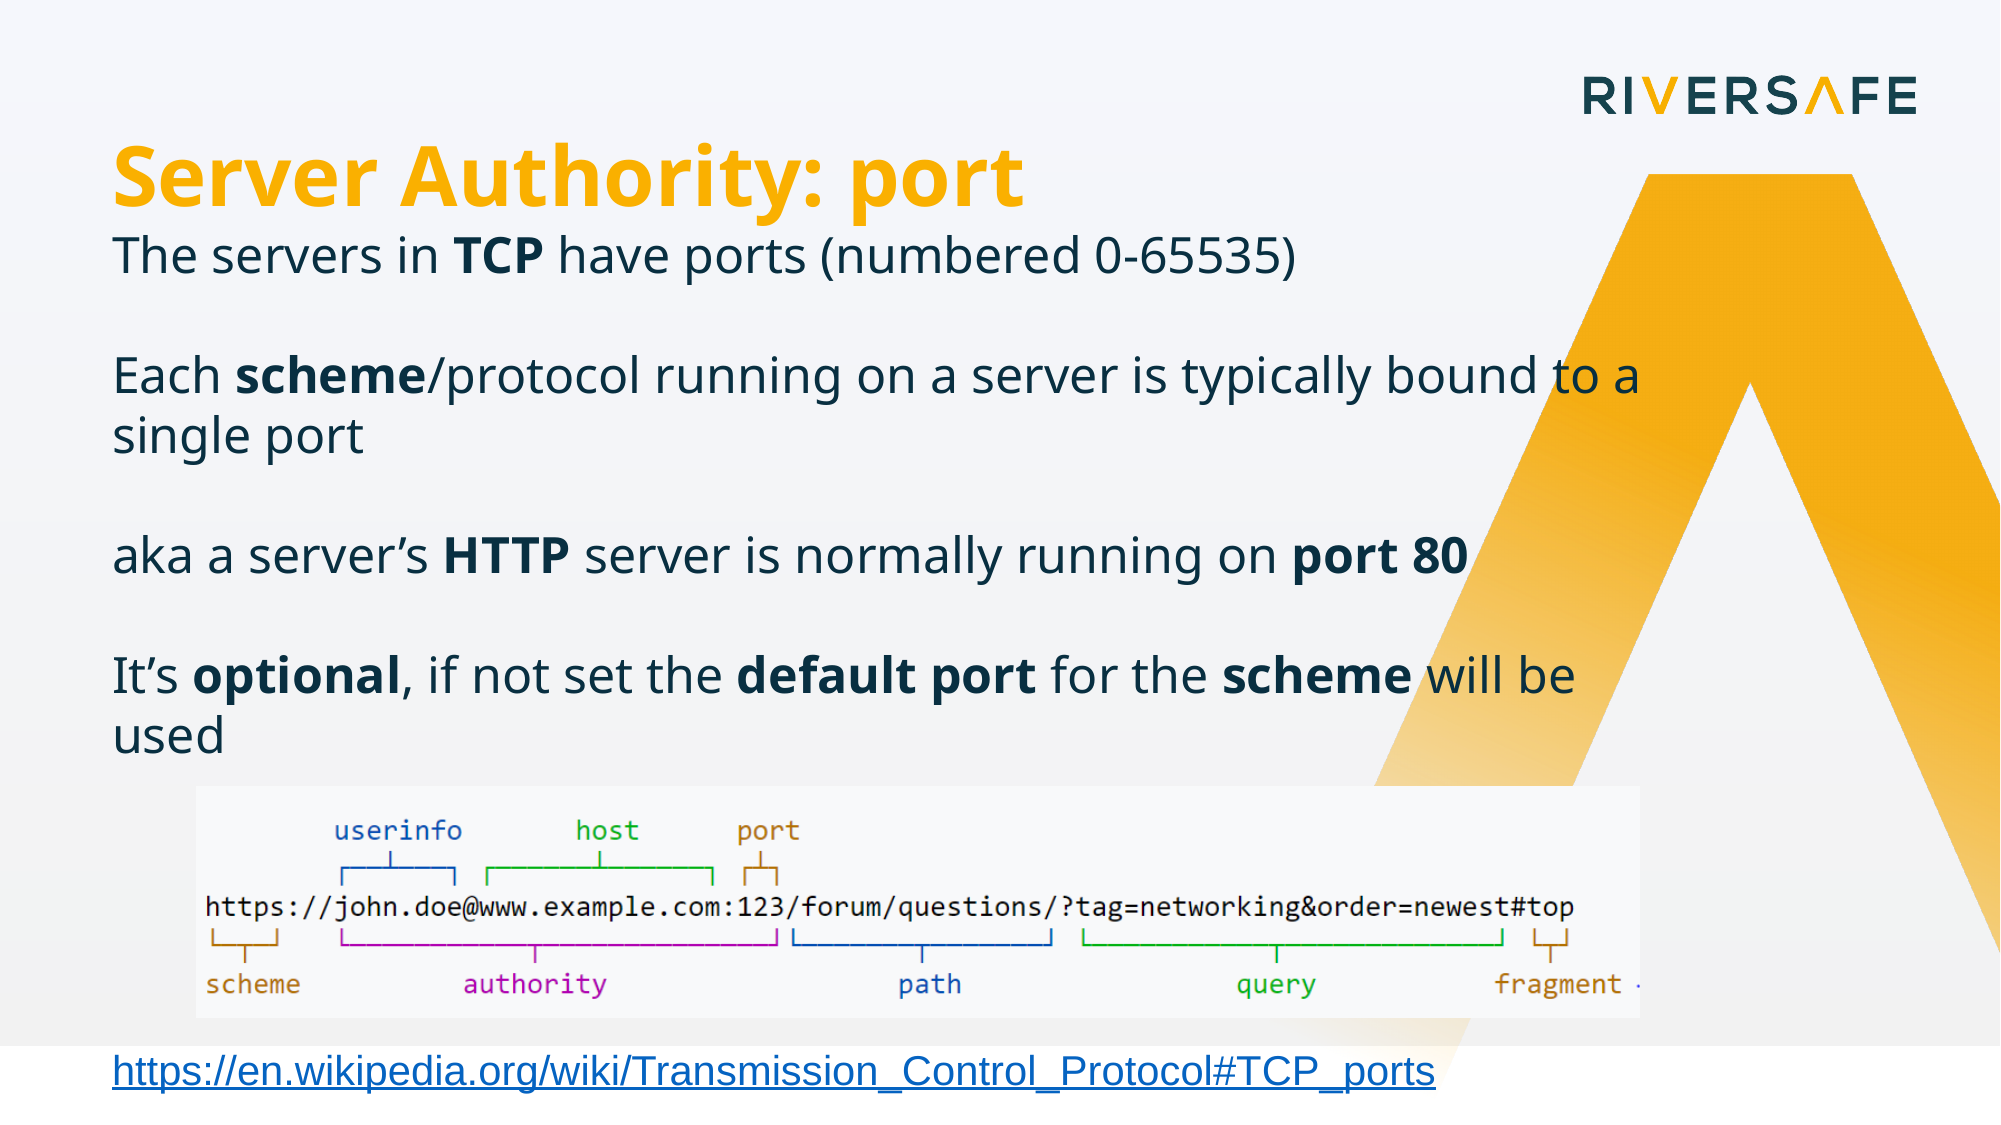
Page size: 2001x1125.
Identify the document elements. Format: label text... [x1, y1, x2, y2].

text_box Server Authority: port [97, 126, 1497, 207]
picture [1584, 75, 1916, 115]
text_box The servers in TCP have ports (numbered 0-65535) Each scheme/protocol running on a server is typically bound to a single port aka a server’s HTTP server is normally running on port 80 It’s optional, if not set the default port for the scheme will be used https://en.wikipedia.org/wiki/Transmission_Control_Protocol#TCP_ports [97, 215, 1701, 345]
picture [196, 174, 2001, 1125]
